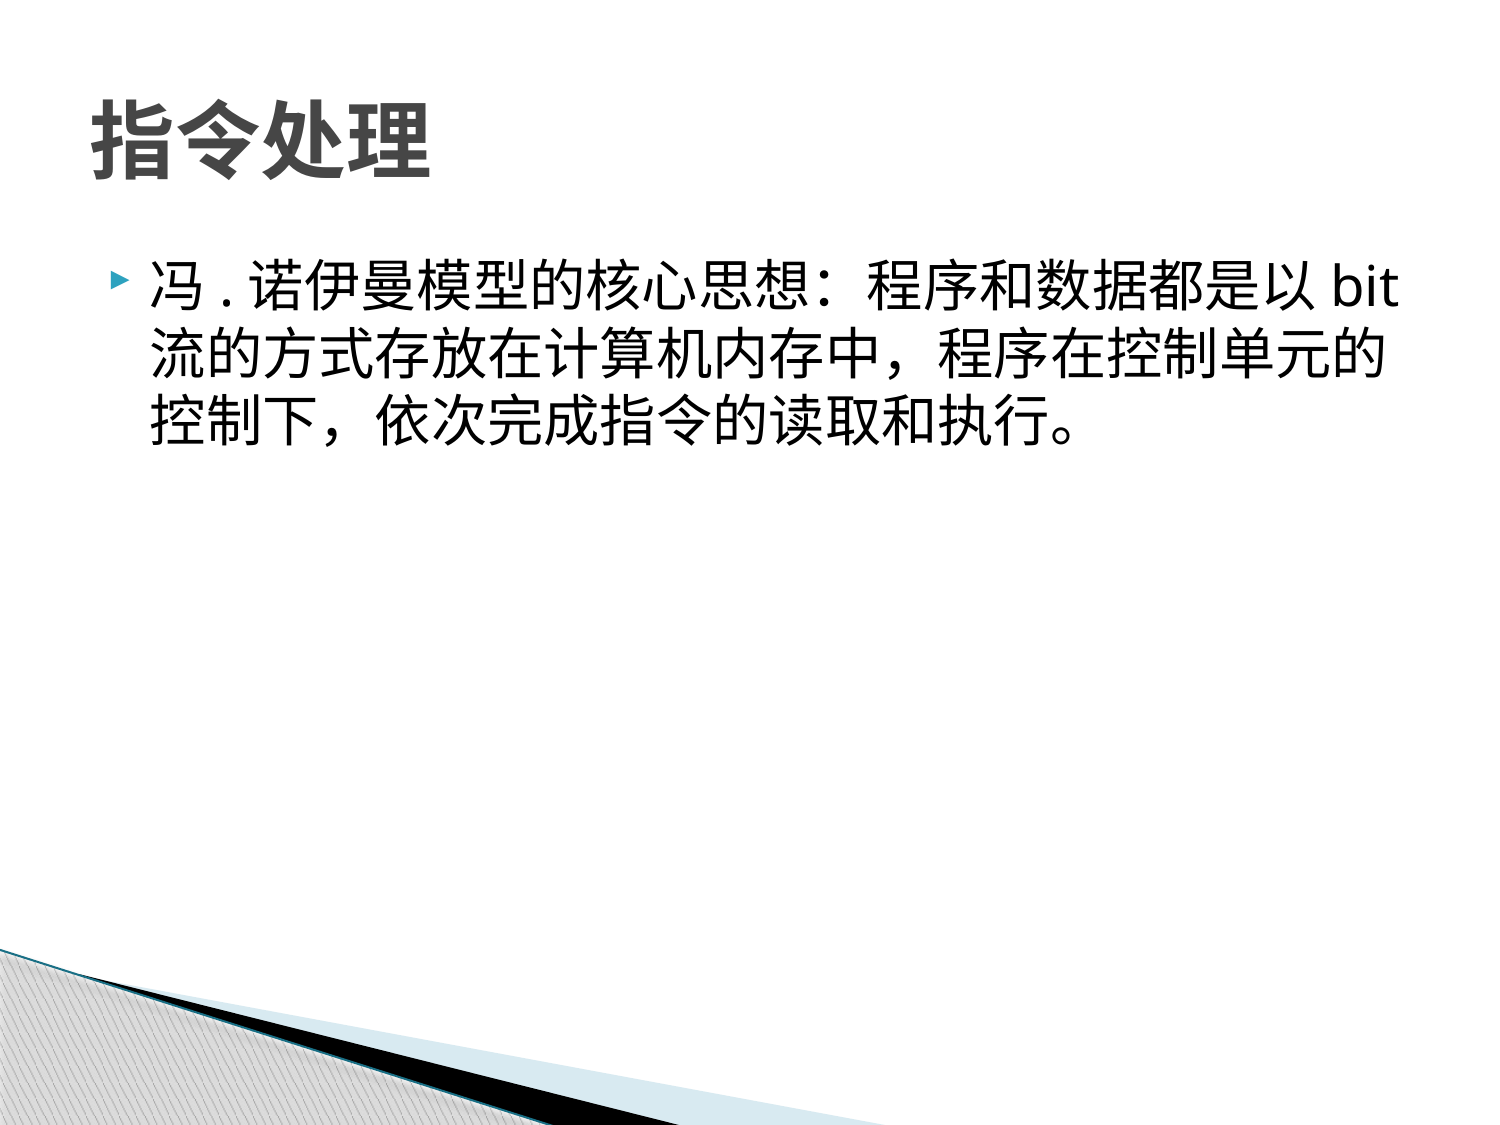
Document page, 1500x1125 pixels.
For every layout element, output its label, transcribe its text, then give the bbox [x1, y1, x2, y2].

list 冯.诺伊曼模型的核心思想：程序和数据都是以bit流的方式存放在计算机内存中，程序在控制单元的控制下，依次完成指令的读取和执行。 [75, 243, 1425, 986]
title 指令处理 [75, 45, 1425, 233]
